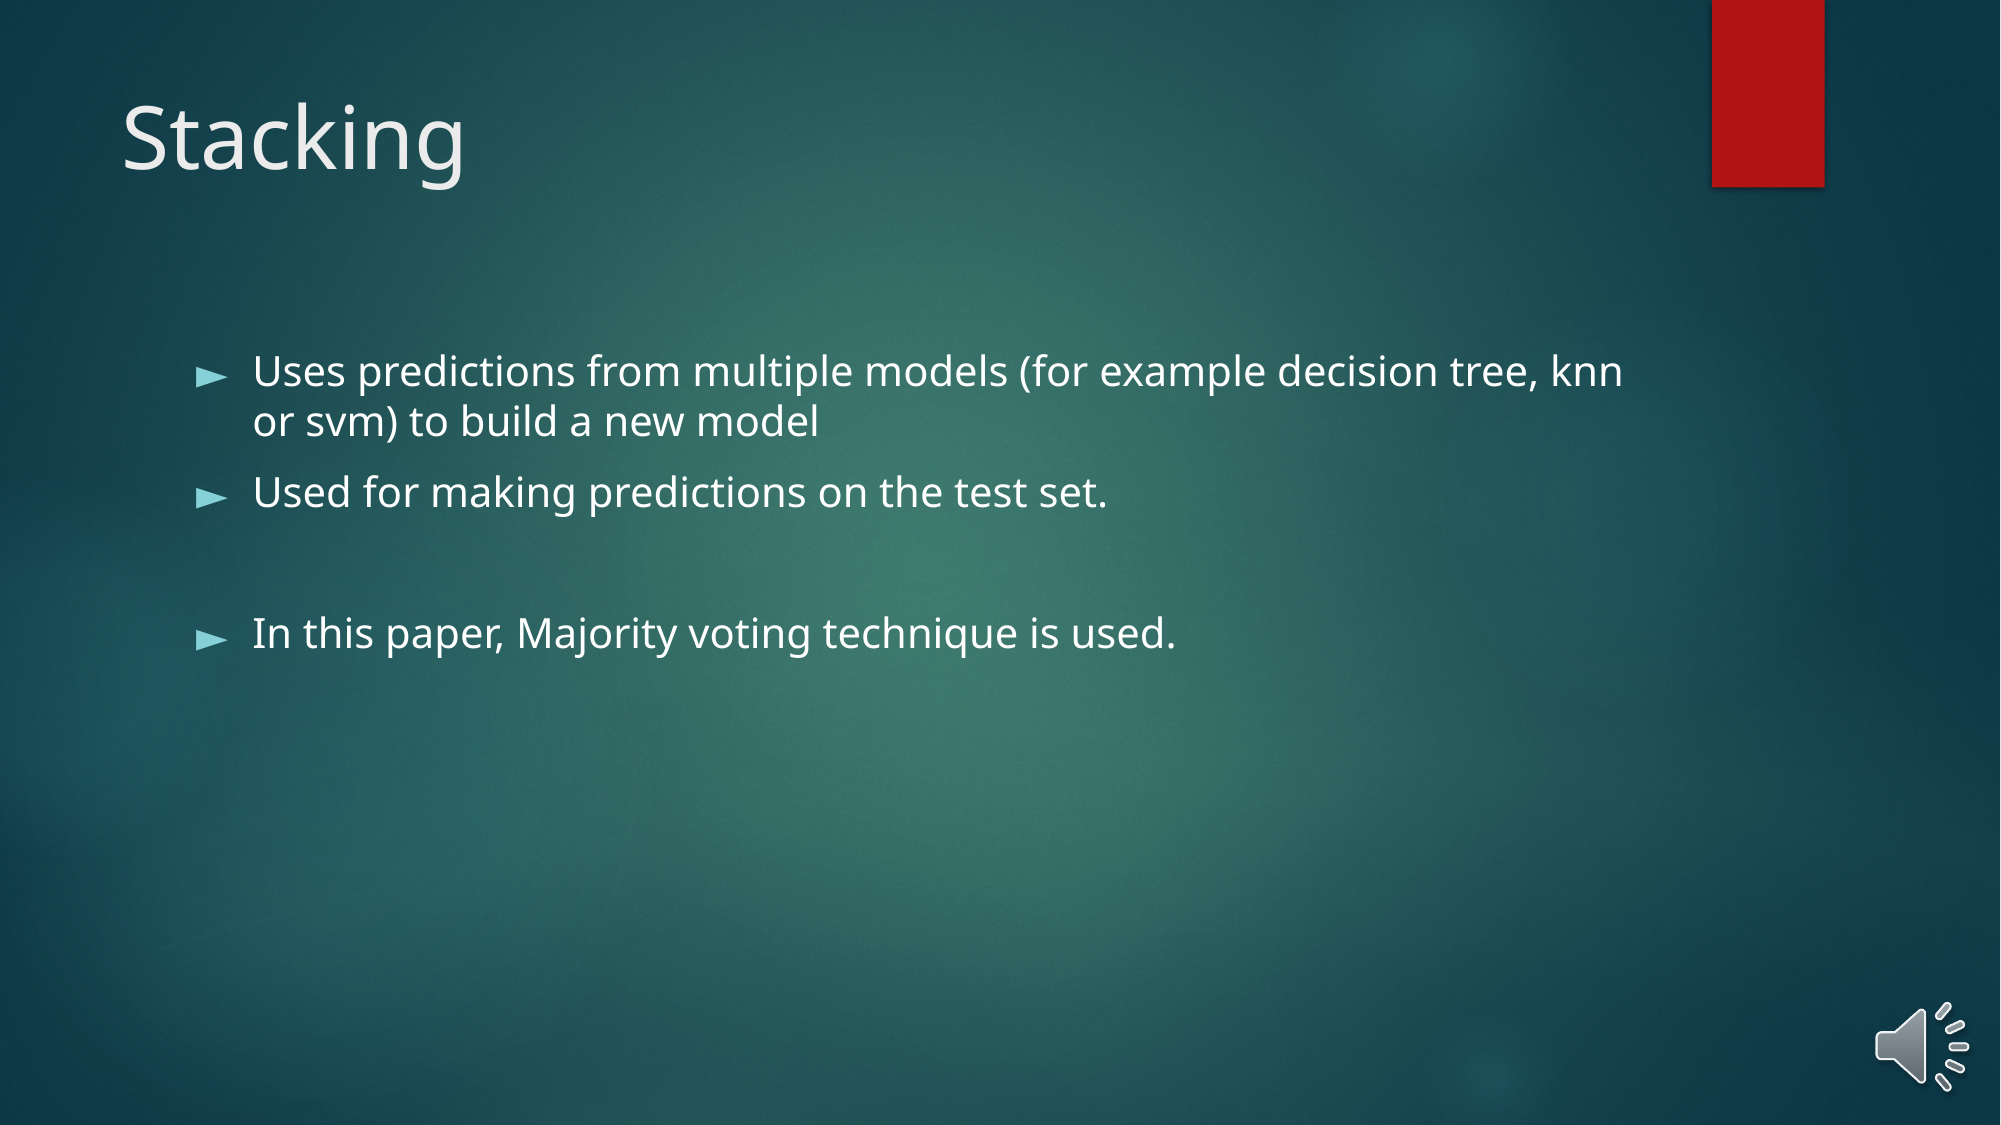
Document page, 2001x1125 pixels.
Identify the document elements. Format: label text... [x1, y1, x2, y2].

list Uses predictions from multiple models (for example decision tree, knn or svm) to build a new model Used for making predictions on the test set. In this paper, Majority voting technique is used. [181, 336, 1649, 1025]
picture [0, 0, 2001, 1125]
title Stacking [106, 74, 1649, 304]
